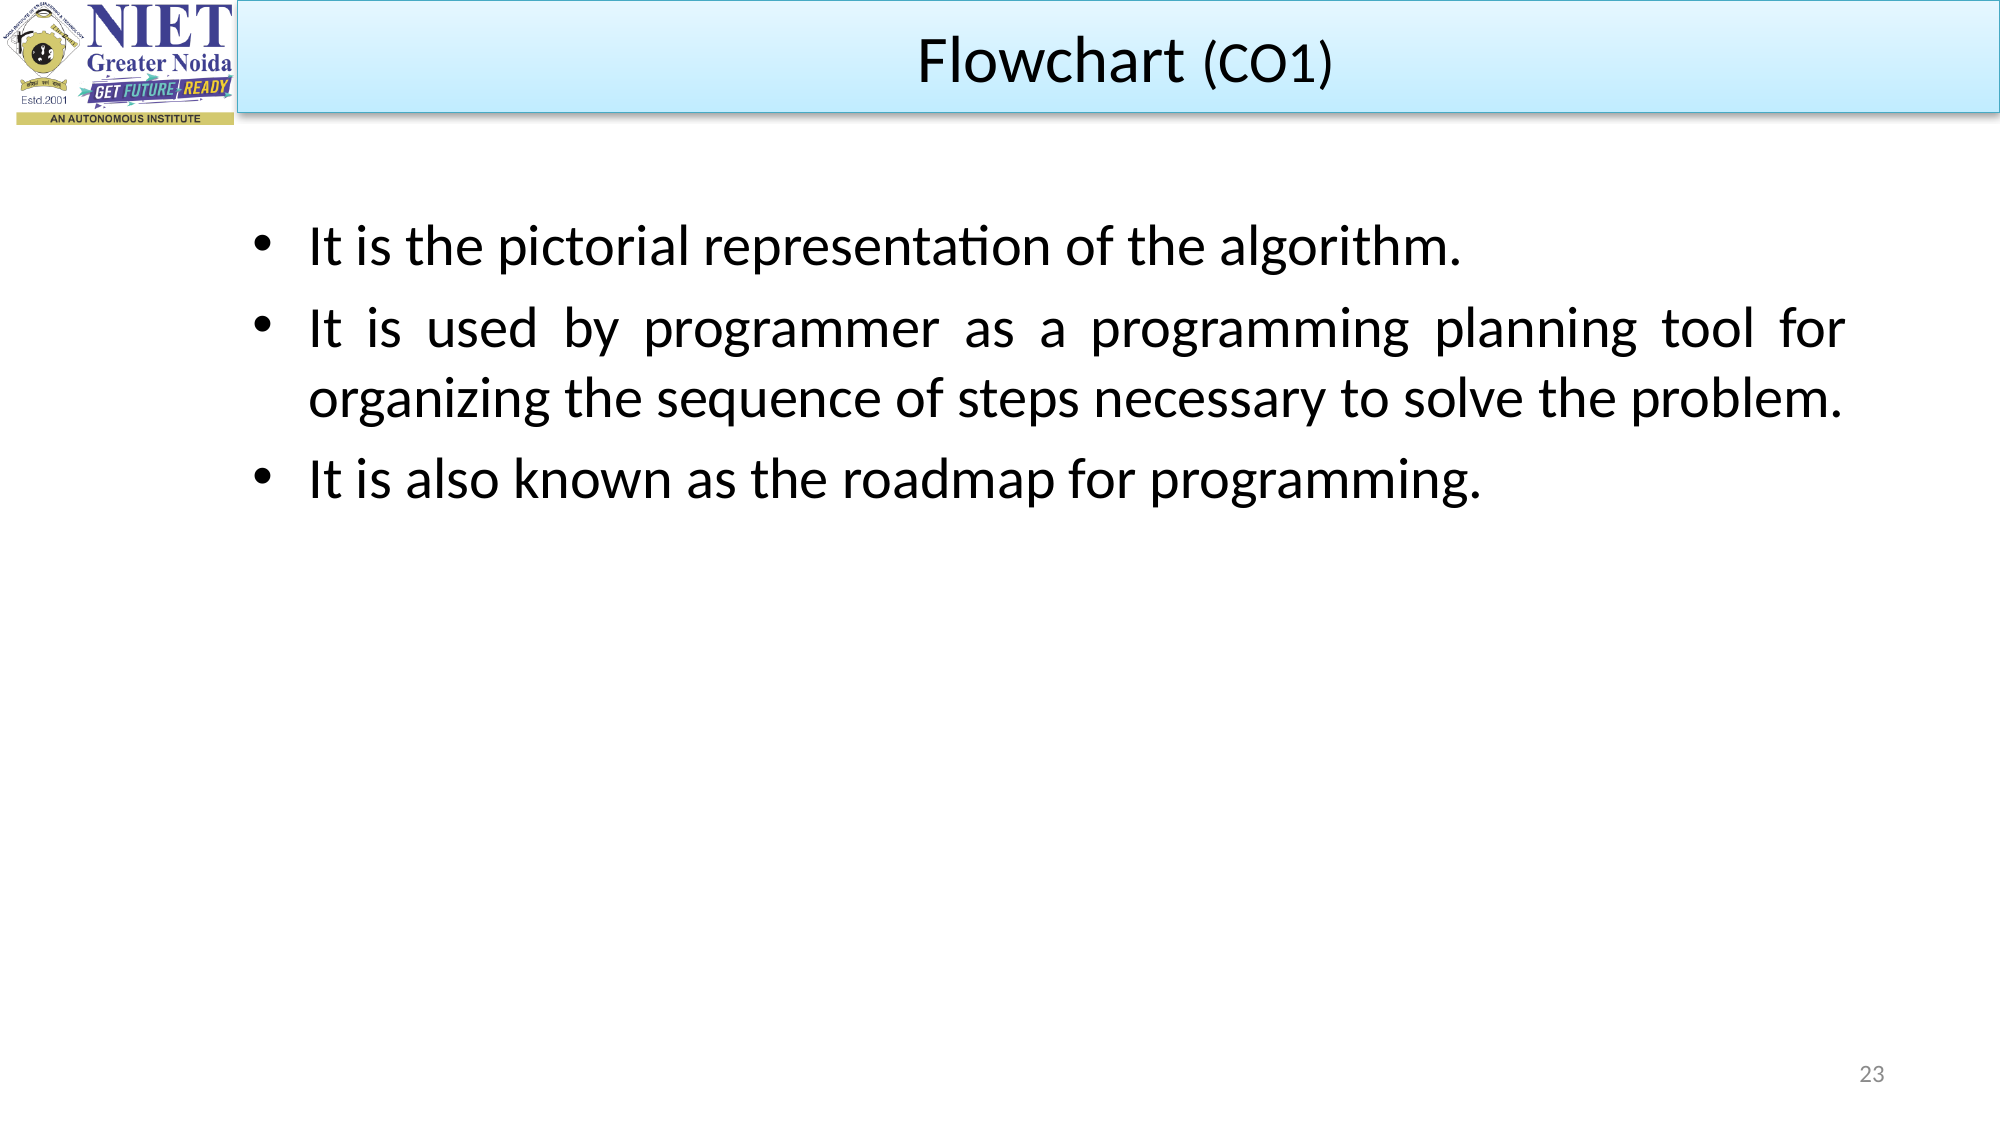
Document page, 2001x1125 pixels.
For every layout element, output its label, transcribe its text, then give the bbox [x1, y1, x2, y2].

picture [3, 2, 234, 125]
slide_number 23 [1433, 1042, 1900, 1103]
text_box It is the pictorial representation of the algorithm. It is used by programmer as a programming planning tool for organizing the sequence of steps necessary to solve the problem. It is also known as the roadmap for programming. [237, 162, 1863, 800]
text_box Flowchart (CO1) [237, 0, 2000, 113]
